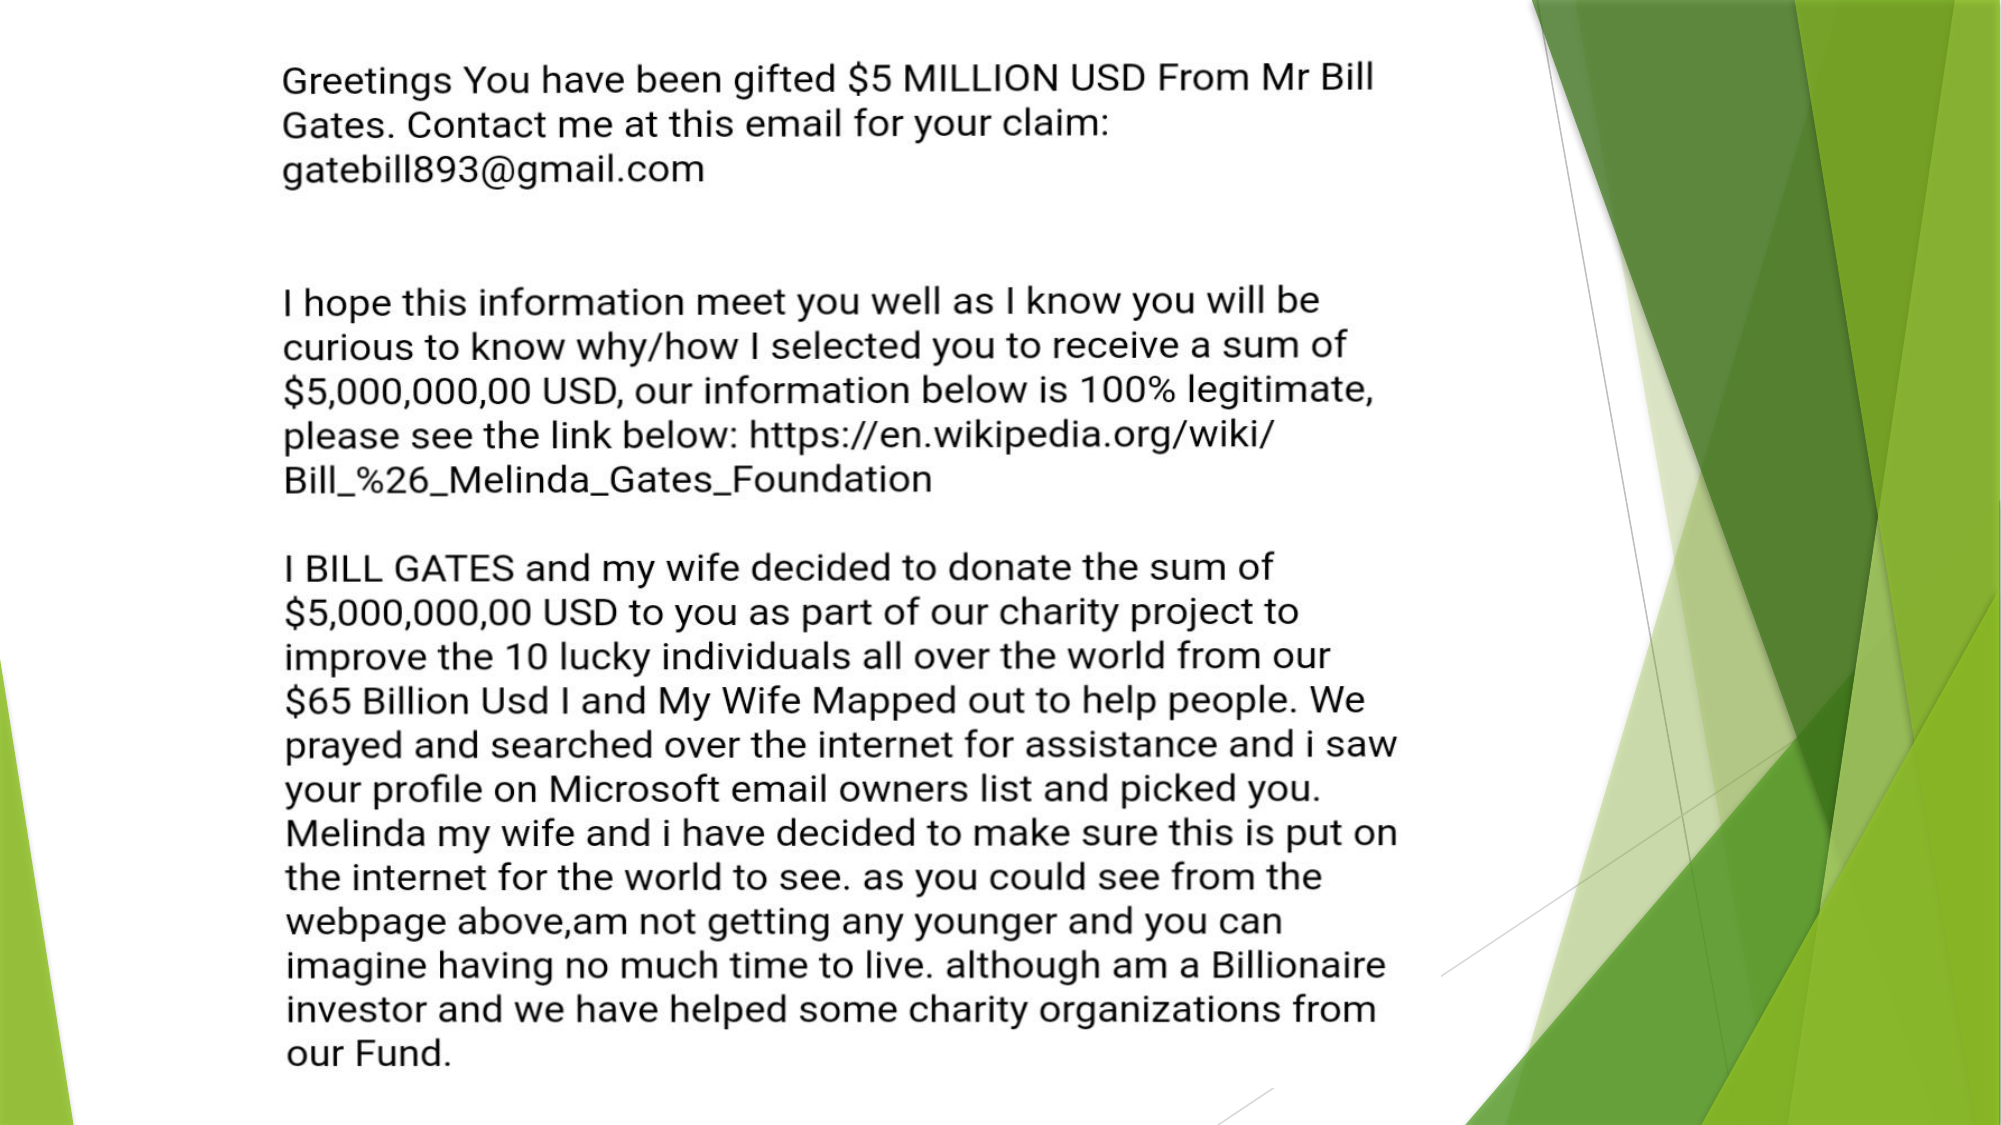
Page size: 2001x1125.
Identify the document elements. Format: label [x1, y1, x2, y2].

list [243, 37, 1442, 1088]
